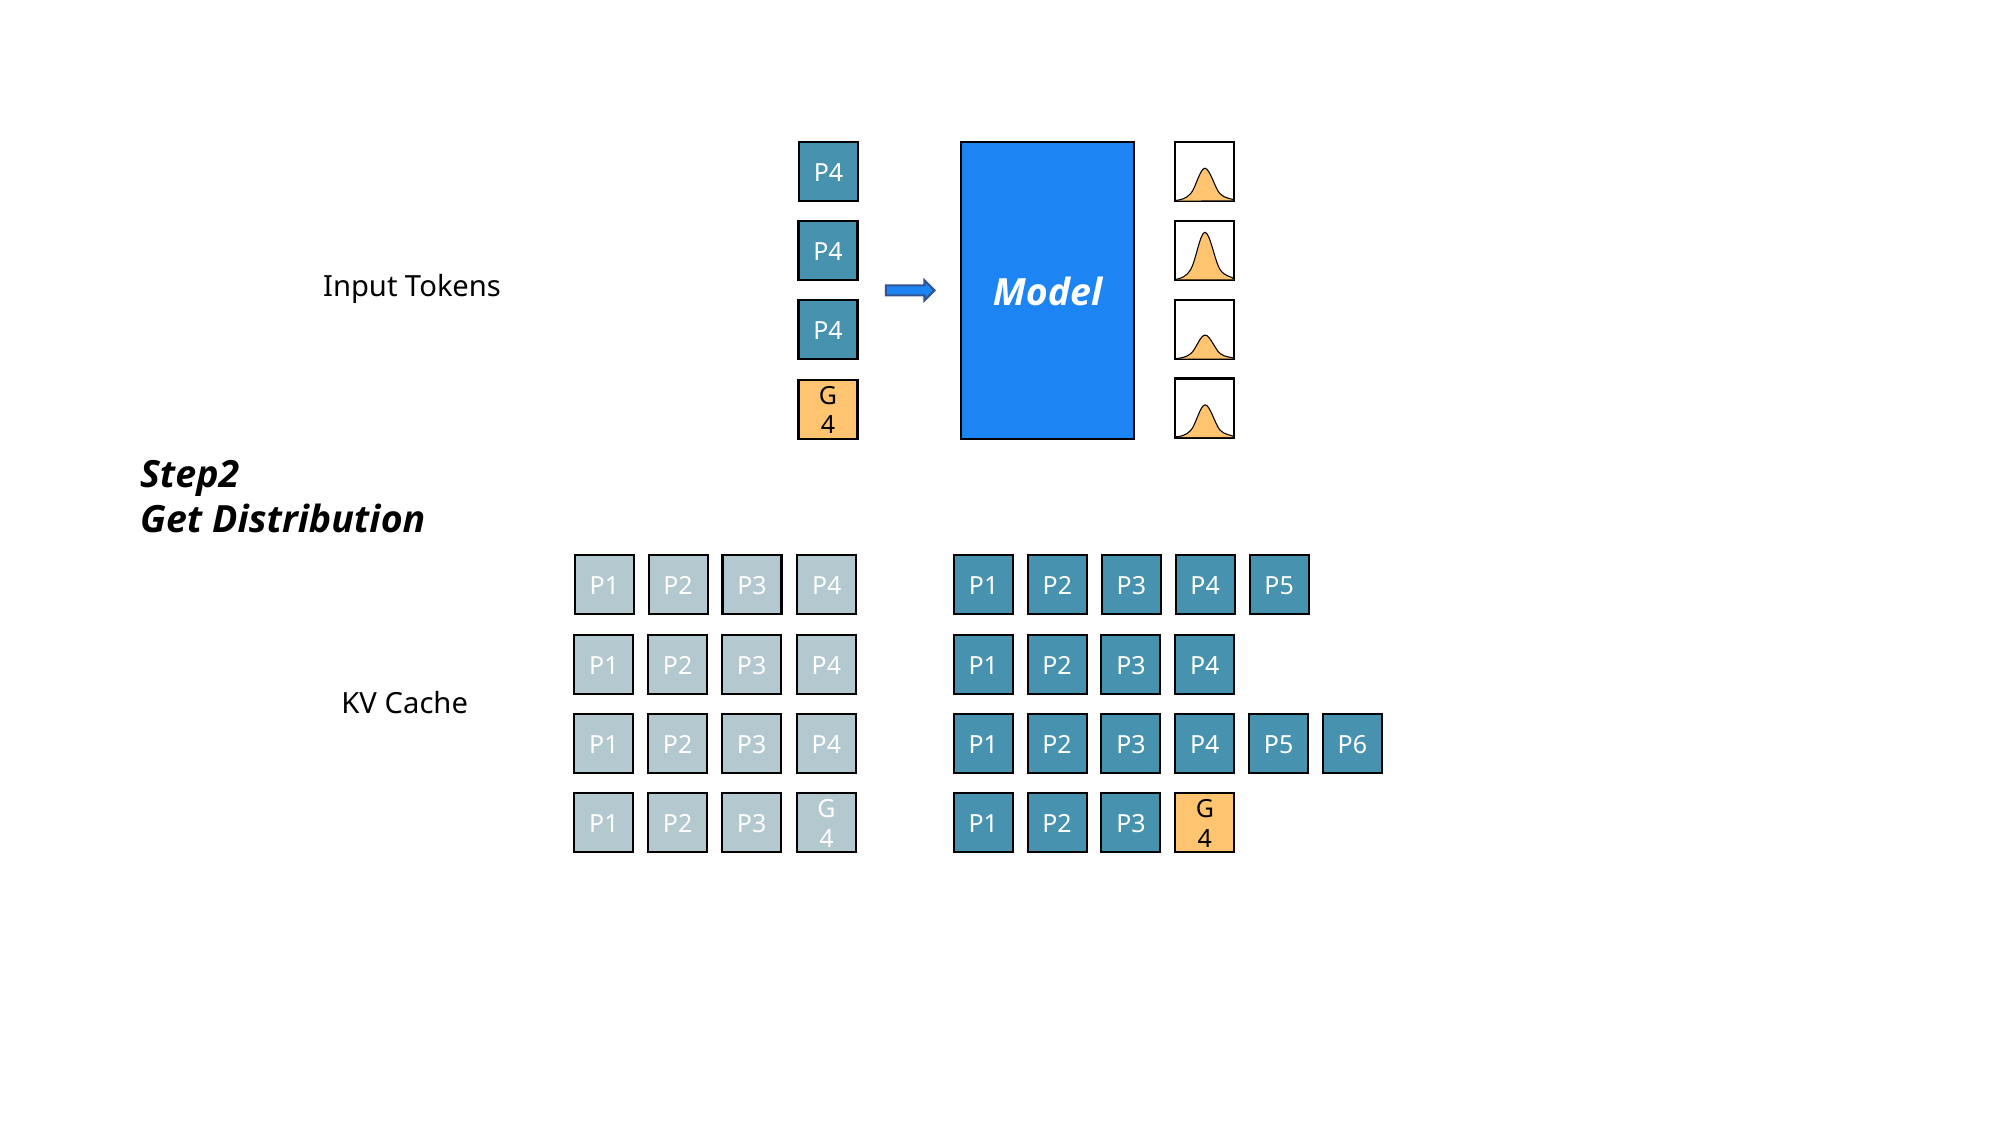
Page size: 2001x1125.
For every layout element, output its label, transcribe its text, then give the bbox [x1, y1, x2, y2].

text_box P2 [1027, 713, 1088, 774]
text_box P4 [796, 554, 857, 615]
text_box P2 [647, 713, 708, 774]
text_box P4 [798, 141, 859, 202]
text_box P2 [647, 634, 708, 695]
text_box P1 [953, 634, 1014, 695]
text_box P4 [1174, 634, 1235, 695]
text_box P1 [573, 792, 634, 853]
text_box P3 [721, 713, 782, 774]
text_box P3 [1100, 634, 1161, 695]
text_box P6 [1322, 713, 1383, 774]
text_box P5 [1249, 554, 1310, 615]
text_box P4 [797, 220, 859, 281]
text_box P1 [573, 713, 634, 774]
text_box P3 [721, 554, 783, 615]
text_box P3 [1100, 792, 1161, 853]
text_box P4 [1174, 713, 1235, 774]
text_box P4 [796, 634, 857, 695]
text_box P1 [953, 554, 1014, 615]
text_box P3 [1101, 554, 1162, 615]
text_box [1175, 141, 1235, 201]
text_box P5 [1248, 713, 1309, 774]
text_box G4 [797, 379, 859, 440]
text_box Step2 Get Distribution [125, 442, 441, 548]
text_box G4 [796, 792, 857, 853]
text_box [1174, 378, 1235, 438]
text_box P2 [648, 554, 709, 615]
text_box P2 [1027, 554, 1088, 615]
text_box P1 [574, 554, 635, 615]
text_box P1 [573, 634, 634, 695]
text_box P4 [1175, 554, 1236, 615]
text_box P2 [647, 792, 708, 853]
text_box Model [960, 141, 1135, 440]
text_box P3 [1100, 713, 1161, 774]
text_box P1 [953, 713, 1014, 774]
text_box Input Tokens [308, 260, 516, 310]
text_box P4 [796, 713, 857, 774]
text_box P3 [721, 634, 782, 695]
text_box G4 [1174, 792, 1235, 853]
text_box P4 [797, 299, 859, 360]
text_box [884, 277, 936, 303]
text_box P1 [953, 792, 1014, 853]
text_box P3 [721, 792, 782, 853]
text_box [1175, 220, 1235, 280]
text_box P2 [1027, 634, 1088, 695]
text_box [1175, 300, 1235, 360]
text_box P2 [1027, 792, 1088, 853]
text_box KV Cache [326, 676, 483, 727]
